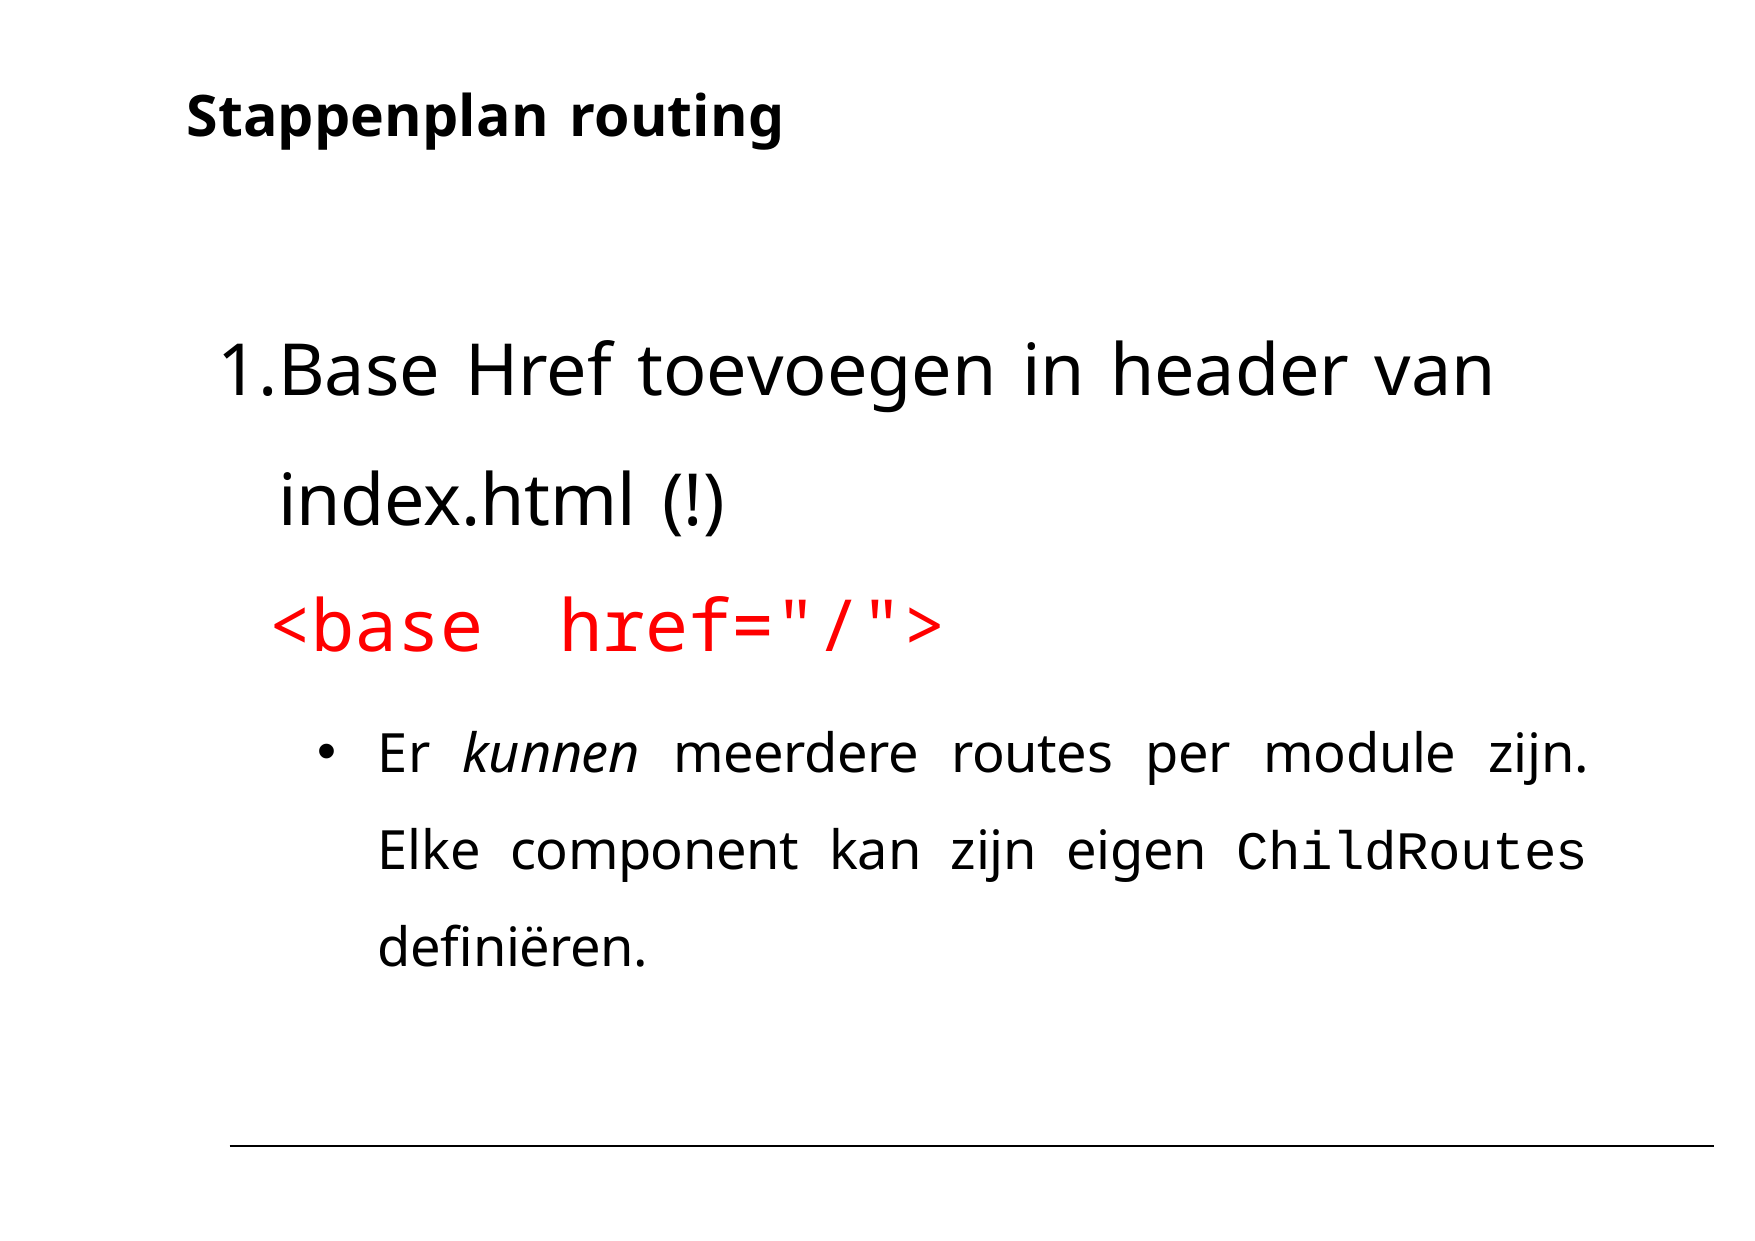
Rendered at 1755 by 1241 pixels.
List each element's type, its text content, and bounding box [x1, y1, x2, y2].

text_box Base Href toevoegen in header van index.html (!) <base href="/"> Er kunnen meerdere routes per module zijn. Elke component kan zijn eigen ChildRoutes definiëren. [215, 280, 1590, 977]
title Stappenplan routing [75, 79, 1679, 287]
